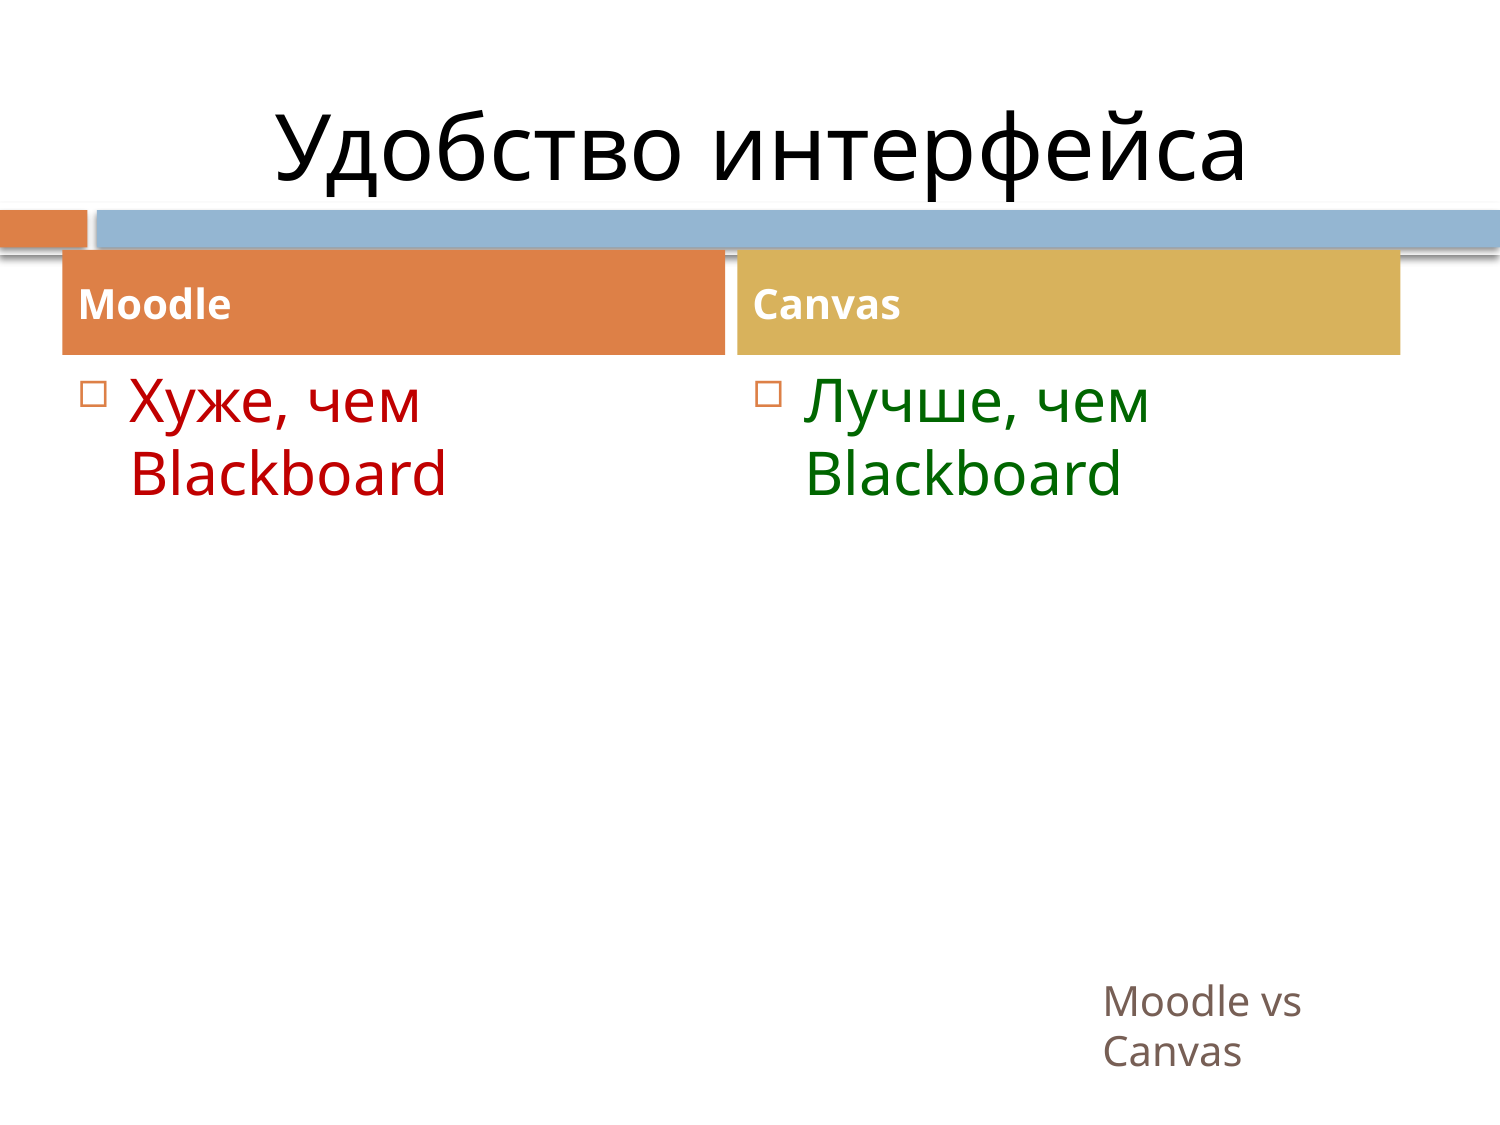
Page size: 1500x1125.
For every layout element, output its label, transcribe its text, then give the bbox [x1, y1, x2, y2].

list Canvas [737, 249, 1401, 355]
title Moodle vs Canvas [1087, 962, 1463, 1088]
list Moodle [62, 249, 726, 355]
list Лучше, чем Blackboard [737, 354, 1413, 541]
list Хуже, чем Blackboard [62, 355, 726, 504]
text_box Удобство интерфейса [87, 50, 1438, 238]
